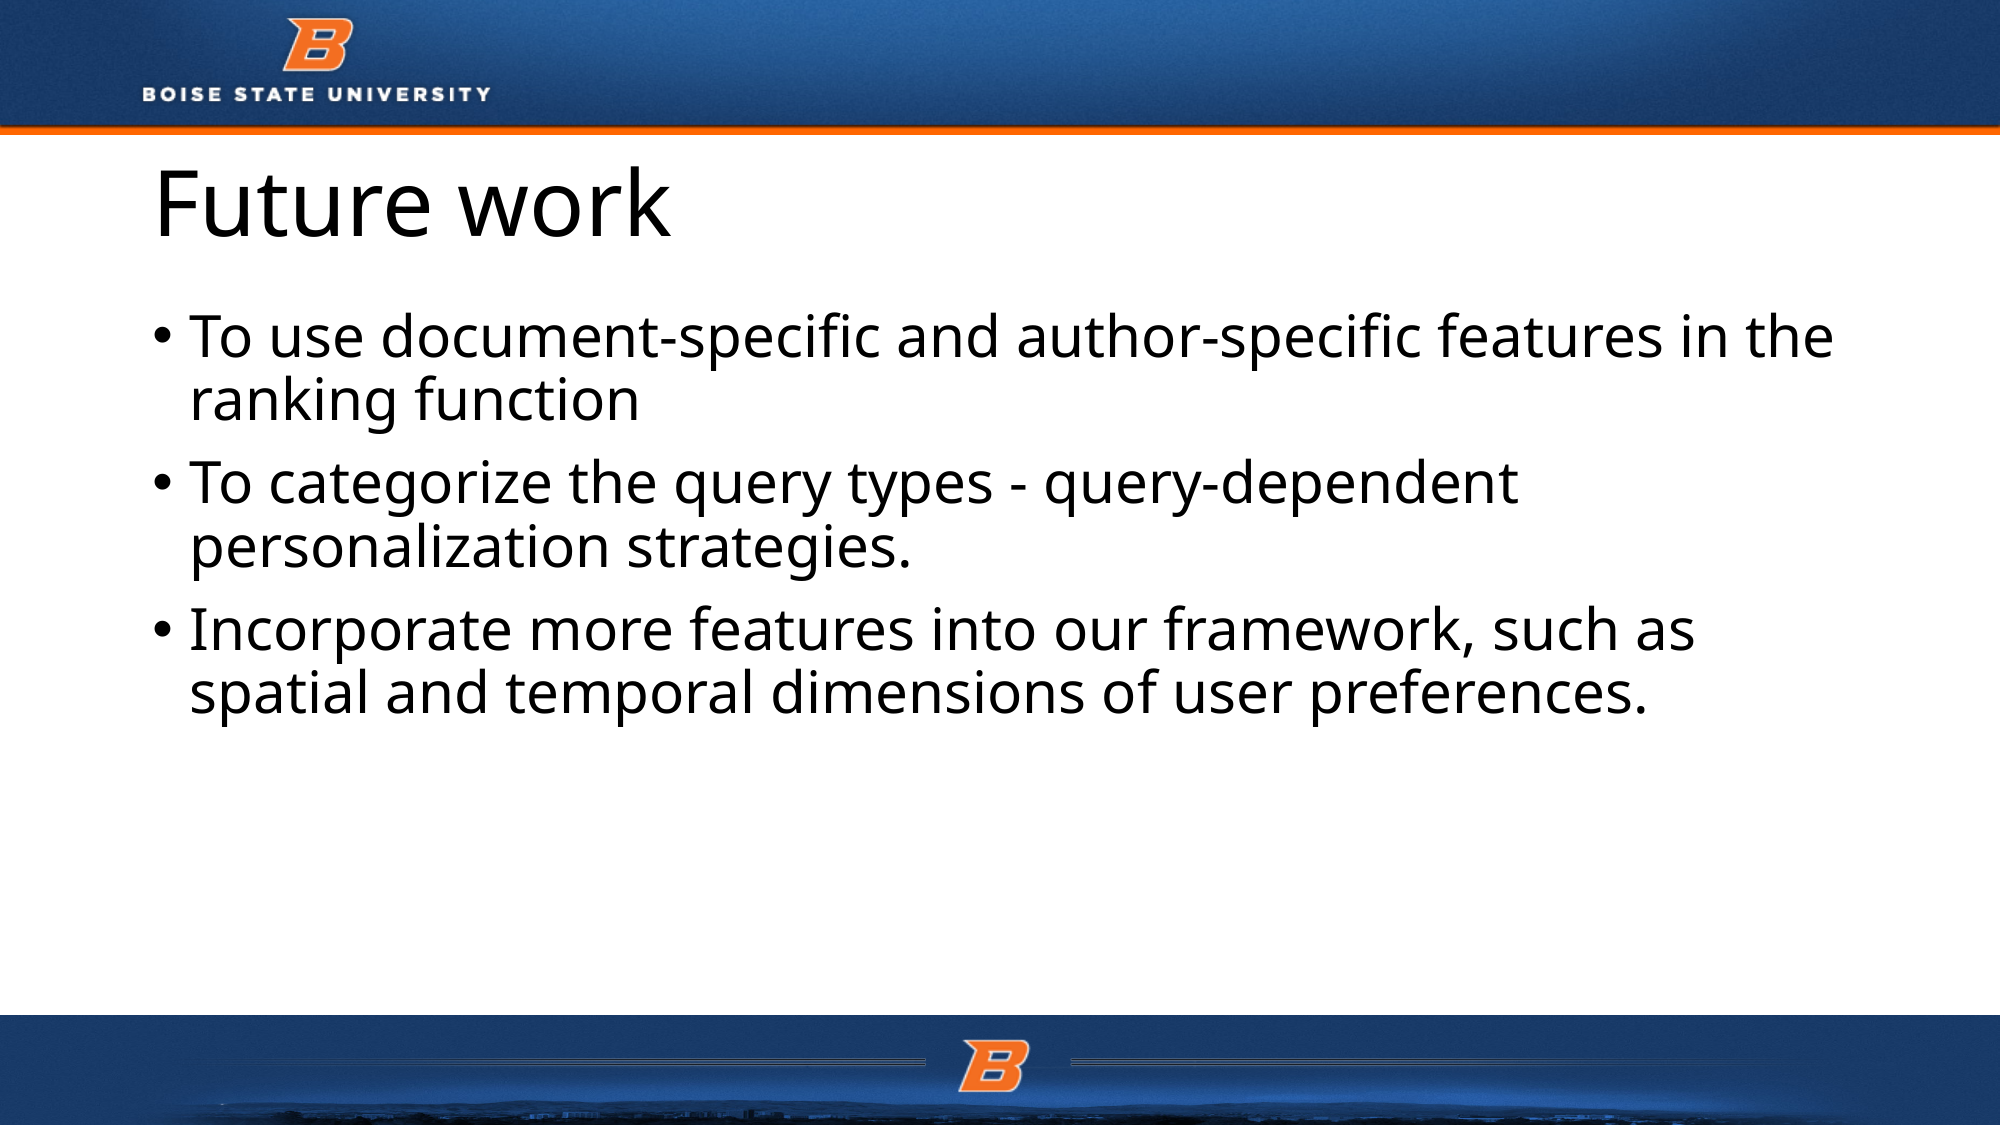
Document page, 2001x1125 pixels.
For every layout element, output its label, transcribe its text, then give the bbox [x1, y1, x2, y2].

picture [0, 1015, 2000, 1125]
list To use document-specific and author-specific features in the ranking function To categorize the query types - query-dependent personalization strategies. Incorporate more features into our framework, such as spatial and temporal dimensions of user preferences. [137, 299, 1863, 1014]
picture [0, 0, 2000, 135]
title Future work [137, 136, 1863, 278]
